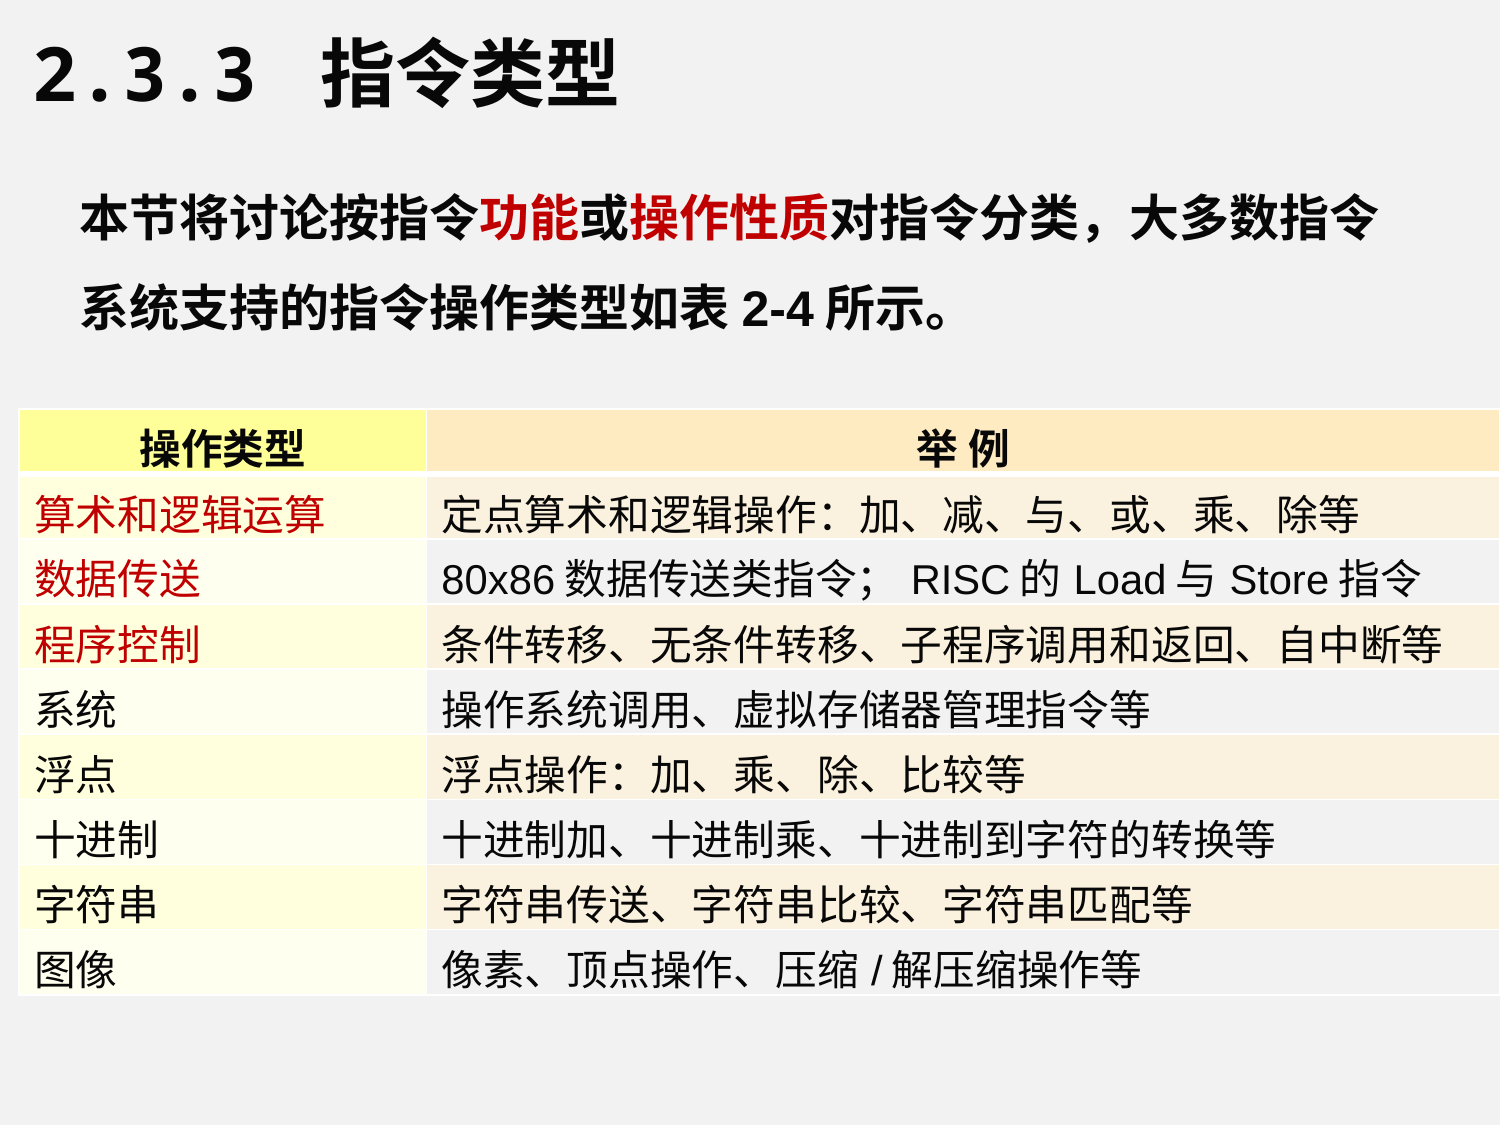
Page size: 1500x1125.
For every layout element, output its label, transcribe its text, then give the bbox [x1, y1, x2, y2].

table_header 举 例 [427, 410, 1499, 471]
table_cell 字符串 [20, 865, 426, 929]
table_cell 十进制 [20, 800, 426, 864]
table_cell 算术和逻辑运算 [20, 477, 426, 538]
table_cell 80x86数据传送类指令；RISC的Load与Store指令 [427, 540, 1499, 603]
text_box 2.3.3 指令类型 [17, 18, 768, 124]
table_cell 十进制加、十进制乘、十进制到字符的转换等 [427, 800, 1499, 864]
table_cell 系统 [20, 670, 426, 733]
table_cell 程序控制 [20, 605, 426, 668]
text_box 本节将讨论按指令功能或操作性质对指令分类，大多数指令系统支持的指令操作类型如表2-4所示。 [64, 148, 1424, 344]
table_cell 浮点操作：加、乘、除、比较等 [427, 735, 1499, 799]
table_header 操作类型 [20, 410, 426, 471]
table_cell 字符串传送、字符串比较、字符串匹配等 [427, 865, 1499, 929]
table_cell 像素、顶点操作、压缩/解压缩操作等 [427, 930, 1499, 994]
table_cell 数据传送 [20, 540, 426, 603]
table_cell 浮点 [20, 735, 426, 799]
table_cell 操作系统调用、虚拟存储器管理指令等 [427, 670, 1499, 733]
table_cell 定点算术和逻辑操作：加、减、与、或、乘、除等 [427, 477, 1499, 538]
table_cell 条件转移、无条件转移、子程序调用和返回、自中断等 [427, 605, 1499, 668]
table_cell 图像 [20, 930, 426, 994]
